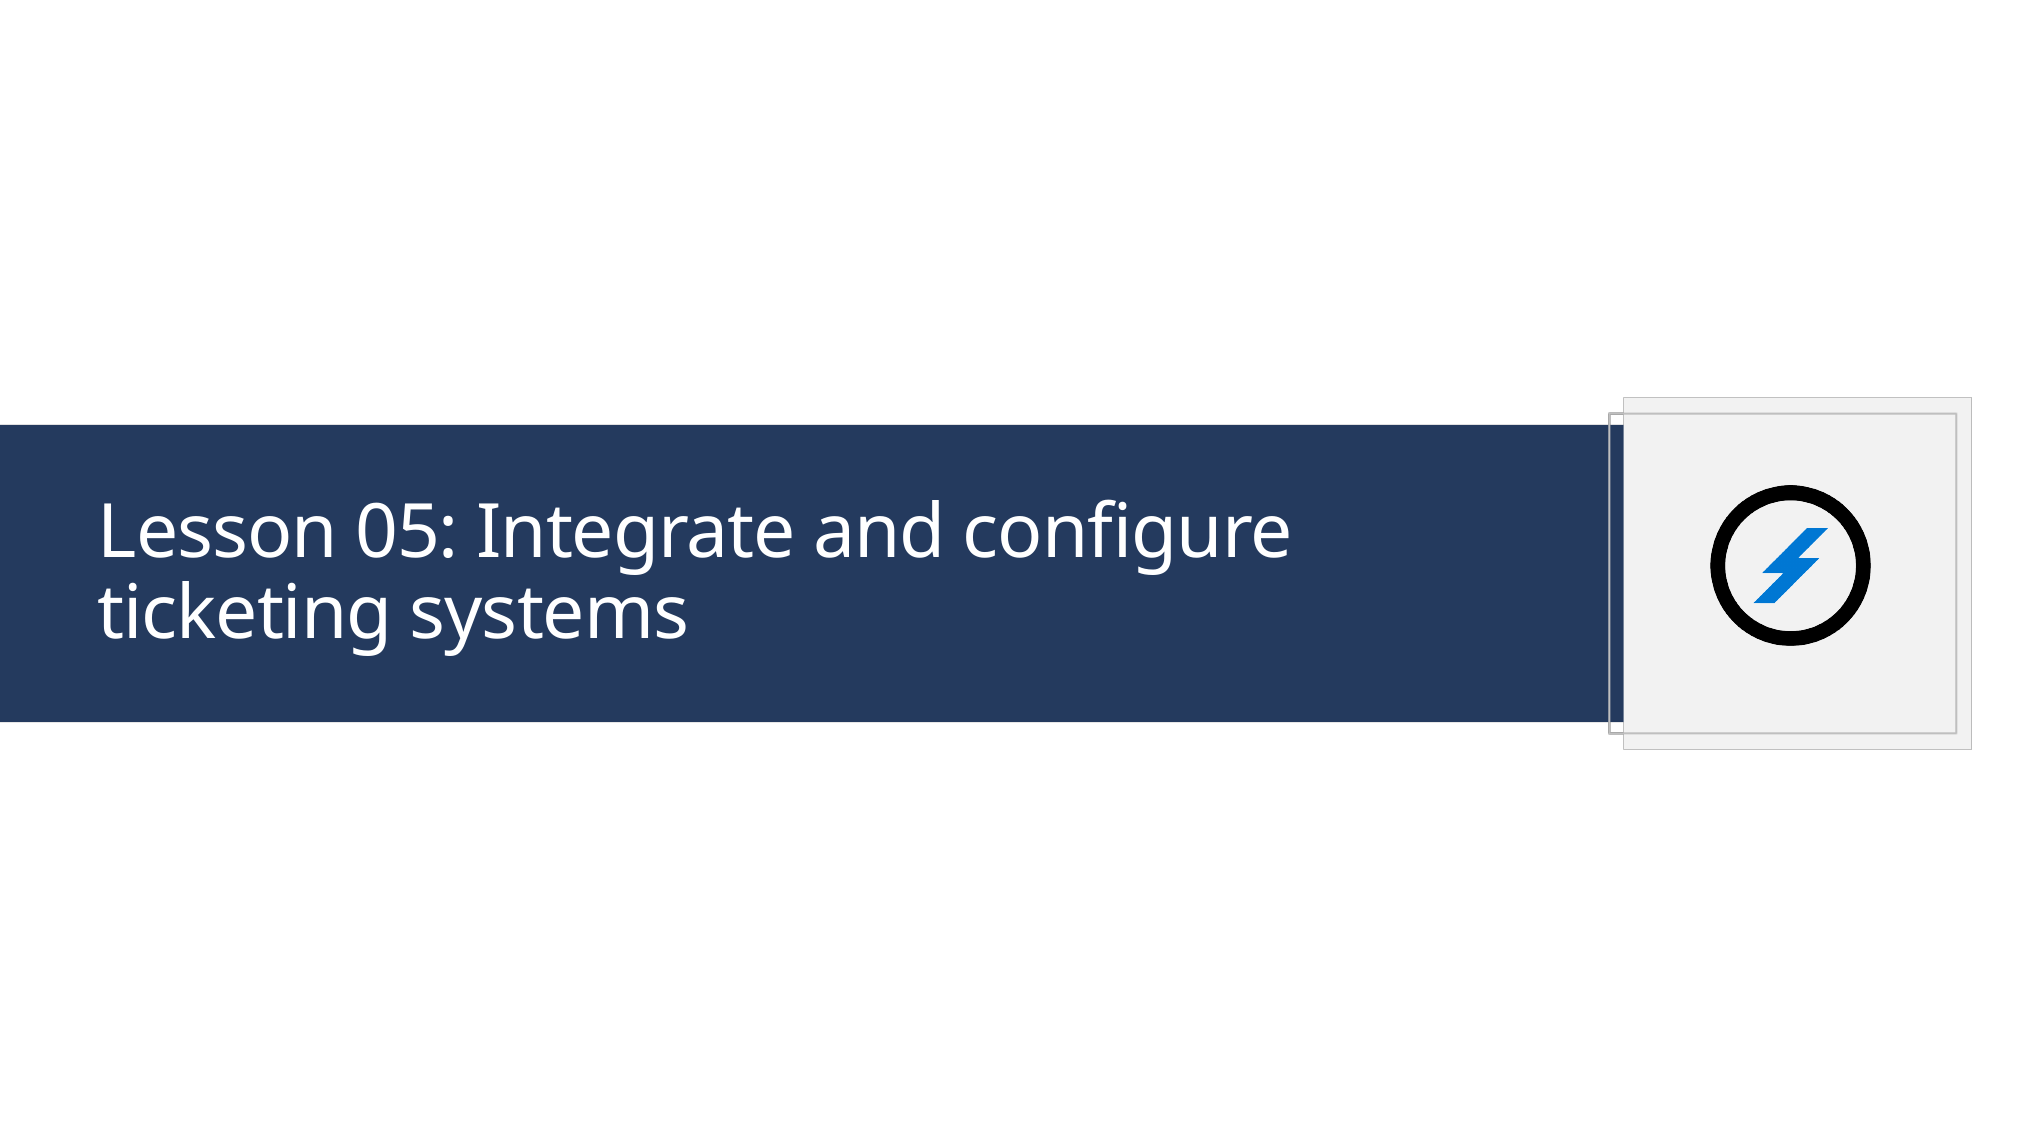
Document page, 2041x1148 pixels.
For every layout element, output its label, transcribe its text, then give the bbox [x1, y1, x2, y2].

picture [0, 0, 2041, 1148]
title Lesson 05: Integrate and configure ticketing systems [97, 477, 1586, 670]
